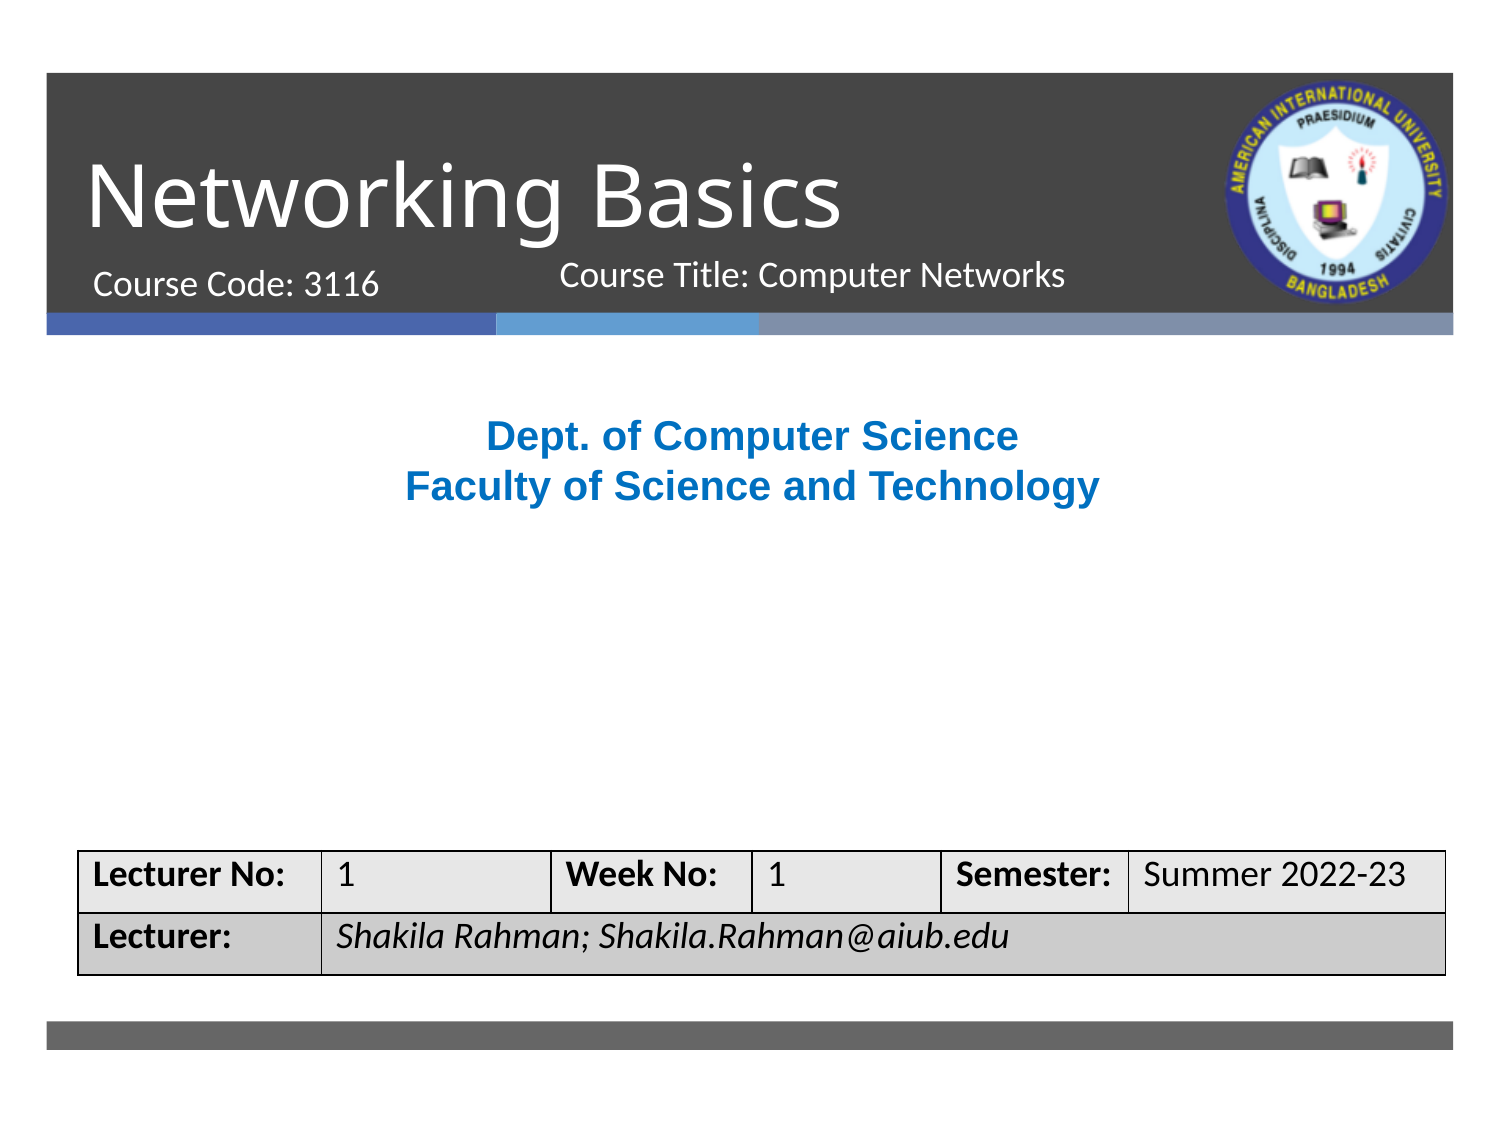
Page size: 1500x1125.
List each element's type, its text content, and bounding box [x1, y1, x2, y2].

table_header Semester: [942, 852, 1128, 912]
subtitle Course Code: 3116 [78, 251, 536, 331]
text_box Course Title: Computer Networks [544, 252, 1228, 332]
table_header 1 [322, 852, 550, 912]
table_header Lecturer No: [79, 852, 321, 912]
table_cell Lecturer: [79, 914, 321, 974]
table_header Summer 2022-23 [1129, 852, 1445, 912]
table_cell Shakila Rahman; Shakila.Rahman@aiub.edu [322, 914, 1445, 974]
picture [1228, 75, 1454, 310]
table_header 1 [753, 852, 940, 912]
table_header Week No: [552, 852, 751, 912]
text_box Dept. of Computer Science Faculty of Science and Technology [12, 401, 1493, 517]
title Networking Basics [69, 73, 1351, 253]
